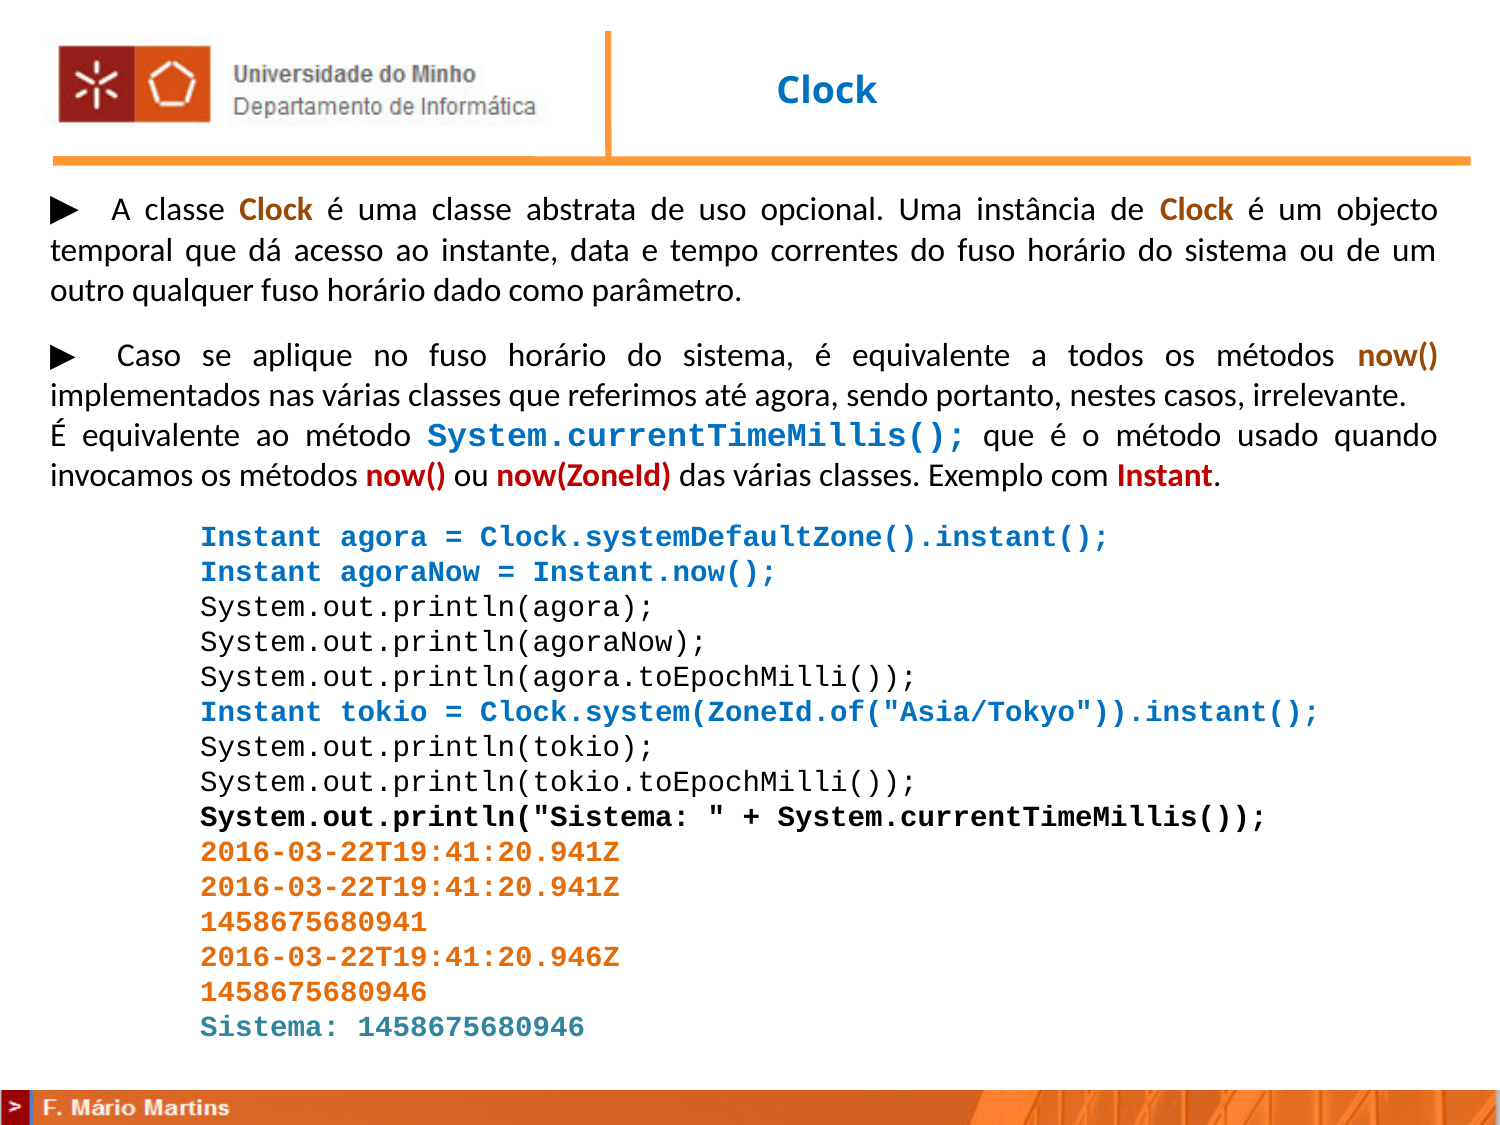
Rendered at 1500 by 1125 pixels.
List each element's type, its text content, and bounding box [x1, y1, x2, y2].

picture [0, 1090, 1500, 1125]
text_box [643, 54, 856, 120]
text_box Clock [761, 58, 1372, 119]
text_box [856, 54, 1459, 120]
text_box ▶ A classe Clock é uma classe abstrata de uso opcional. Uma instância de Clock é um objecto temporal que dá acesso ao instante, data e tempo correntes do fuso horário do sistema ou de um outro qualquer fuso horário dado como parâmetro. ▶ Caso se aplique no fuso horário do sistema, é equivalente a todos os métodos now() implementados nas várias classes que referimos até agora, sendo portanto, nestes casos, irrelevante. É equivalente ao método System.currentTimeMillis(); que é o método usado quando invocamos os métodos now() ou now(ZoneId) das várias classes. Exemplo com Instant. Instant agora = Clock.systemDefaultZone().instant(); Instant agoraNow = Instant.now(); System.out.println(agora); System.out.println(agoraNow); System.out.println(agora.toEpochMilli()); Instant tokio = Clock.system(ZoneId.of("Asia/Tokyo")).instant(); System.out.println(tokio); System.out.println(tokio.toEpochMilli()); System.out.println("Sistema: " + System.currentTimeMillis()); 2016-03-22T19:41:20.941Z 2016-03-22T19:41:20.941Z 1458675680941 2016-03-22T19:41:20.946Z 1458675680946 Sistema: 1458675680946 [35, 175, 1454, 1050]
picture [46, 34, 587, 136]
